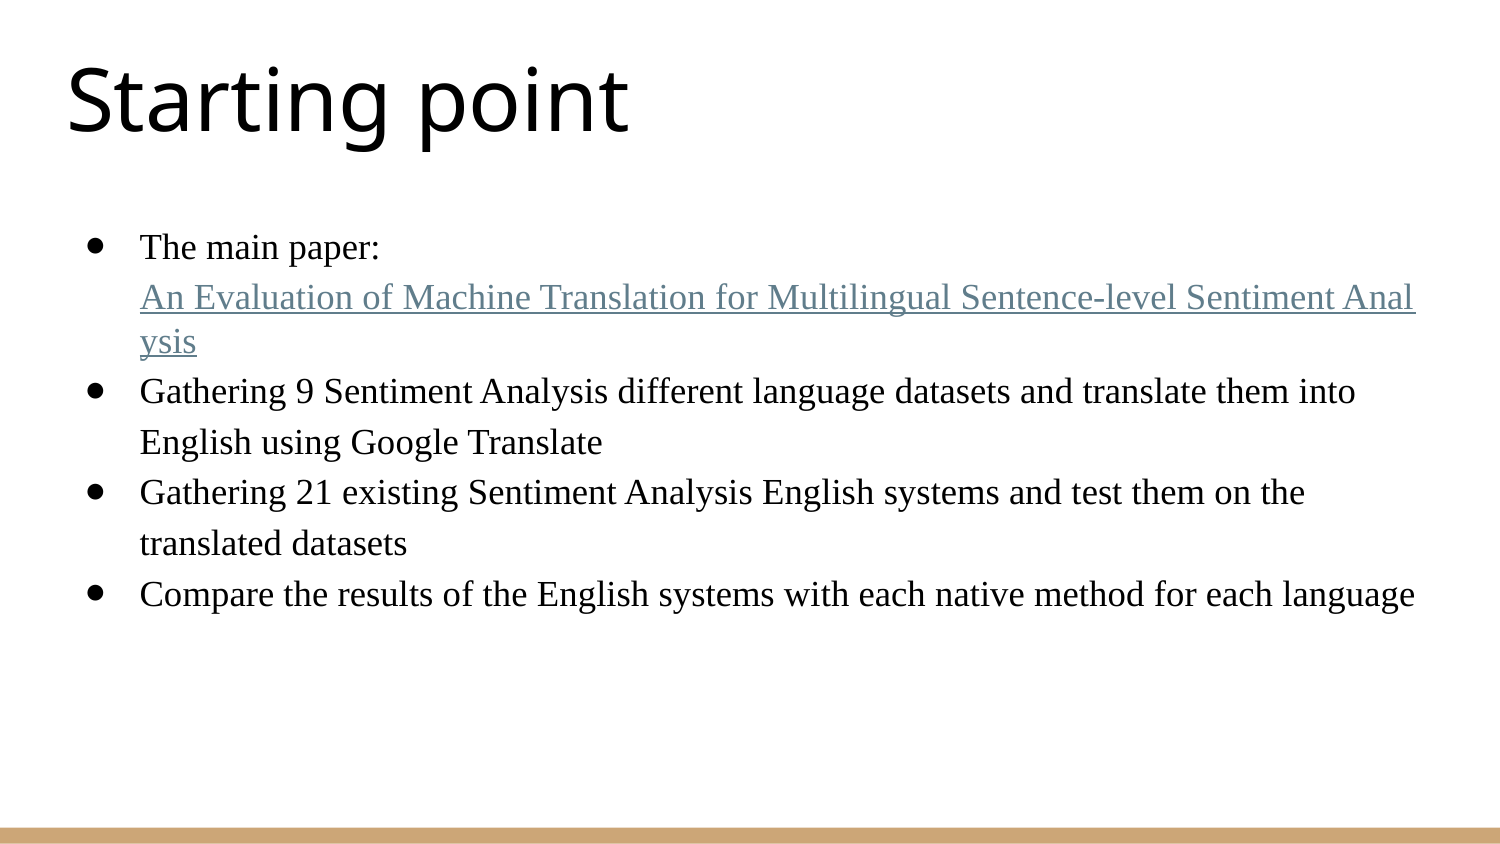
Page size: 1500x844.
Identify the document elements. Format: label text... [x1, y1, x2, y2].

list The main paper: An Evaluation of Machine Translation for Multilingual Sentence-level Sentiment Analysis Gathering 9 Sentiment Analysis different language datasets and translate them into English using Google Translate Gathering 21 existing Sentiment Analysis English systems and test them on the translated datasets Compare the results of the English systems with each native method for each language [51, 200, 1449, 637]
title Starting point [51, 27, 1449, 164]
